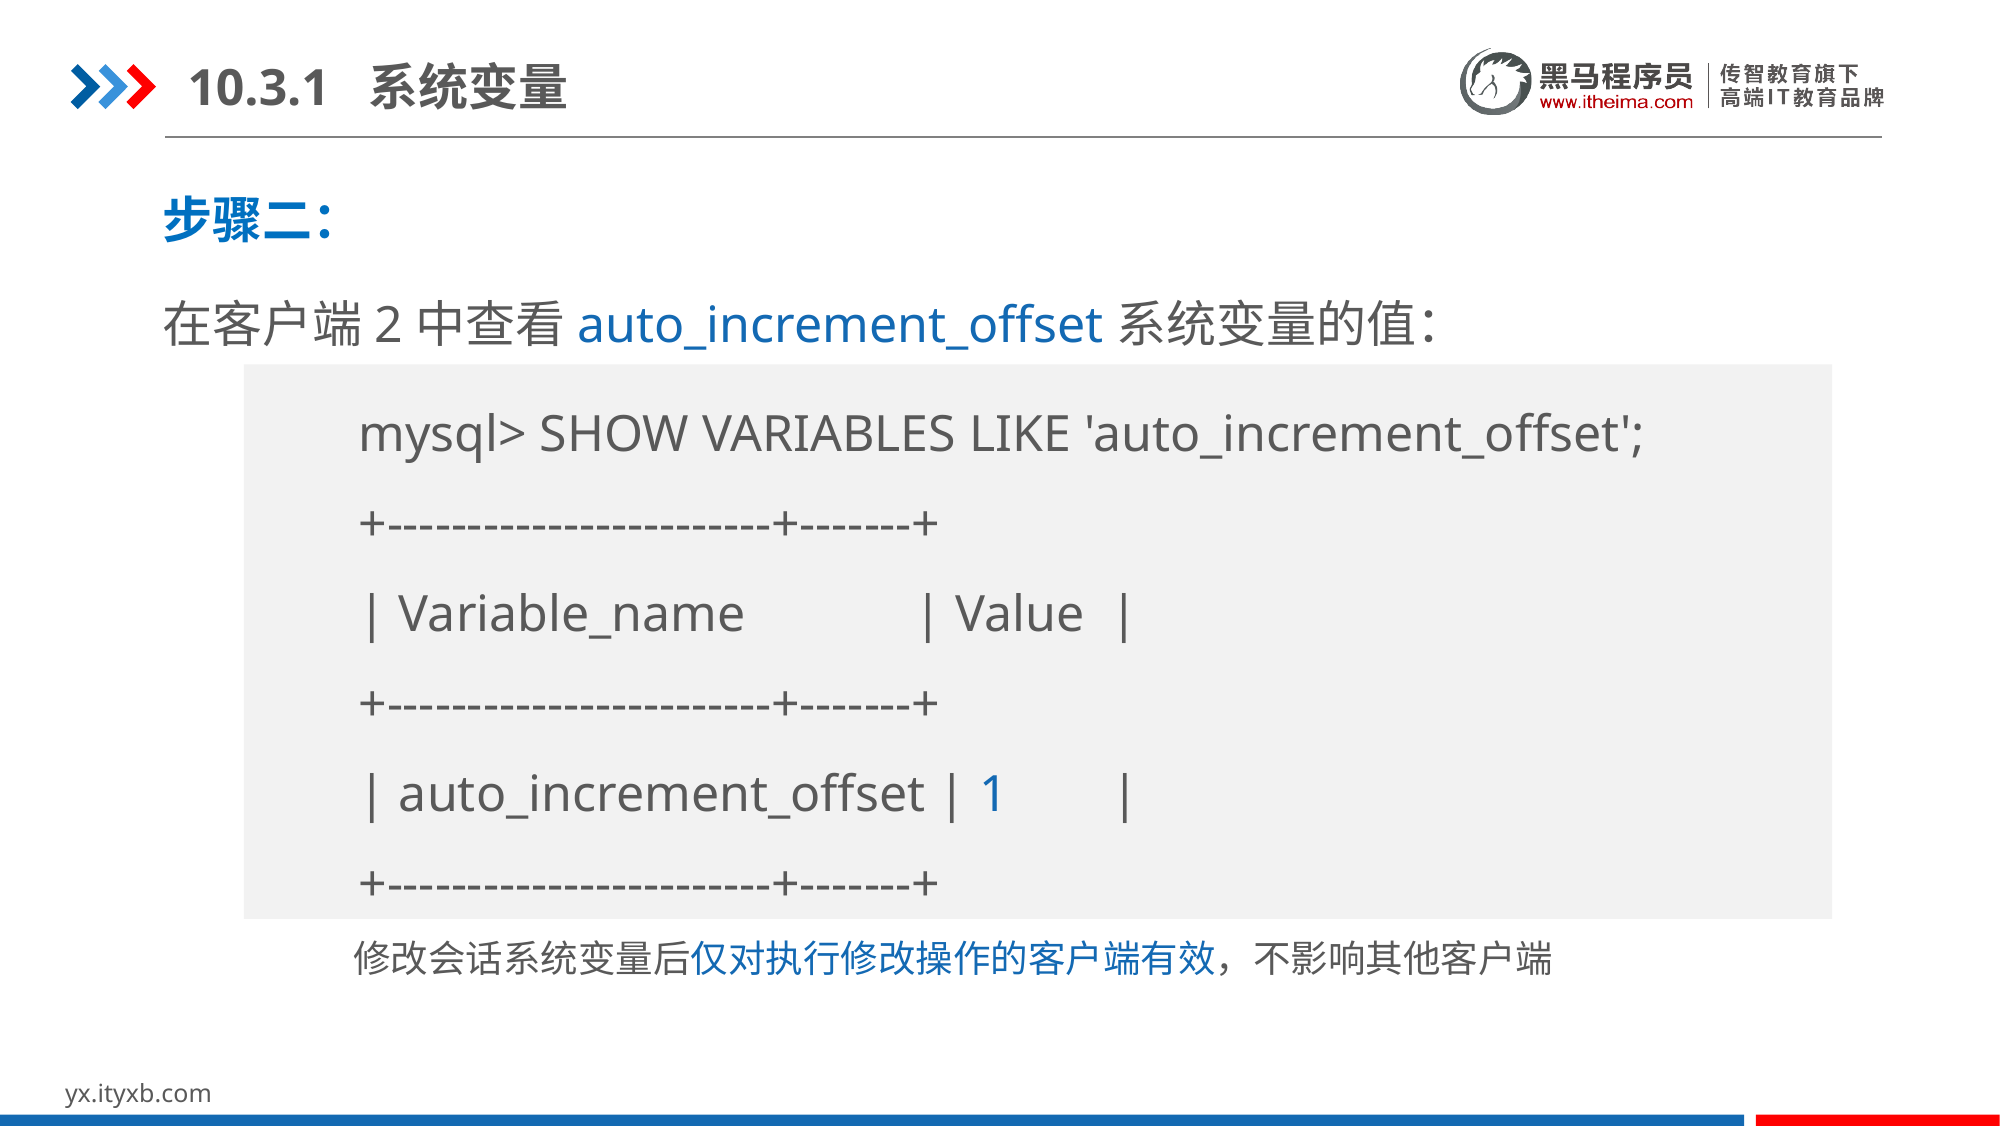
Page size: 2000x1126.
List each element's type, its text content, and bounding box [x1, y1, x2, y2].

text_box 10.3.1 系统变量 [187, 43, 1047, 127]
picture [1460, 48, 1887, 115]
text_box 修改会话系统变量后仅对执行修改操作的客户端有效，不影响其他客户端 [338, 905, 1579, 988]
text_box 步骤二： [148, 180, 894, 255]
text_box mysql> SHOW VARIABLES LIKE 'auto_increment_offset'; +------------------------+-------+ | Variable_name | Value | +------------------------+-------+ | auto_increment_offset | 1 | +------------------------+-------+ [243, 364, 1833, 919]
text_box 在客户端2中查看auto_increment_offset系统变量的值： [148, 255, 1865, 361]
